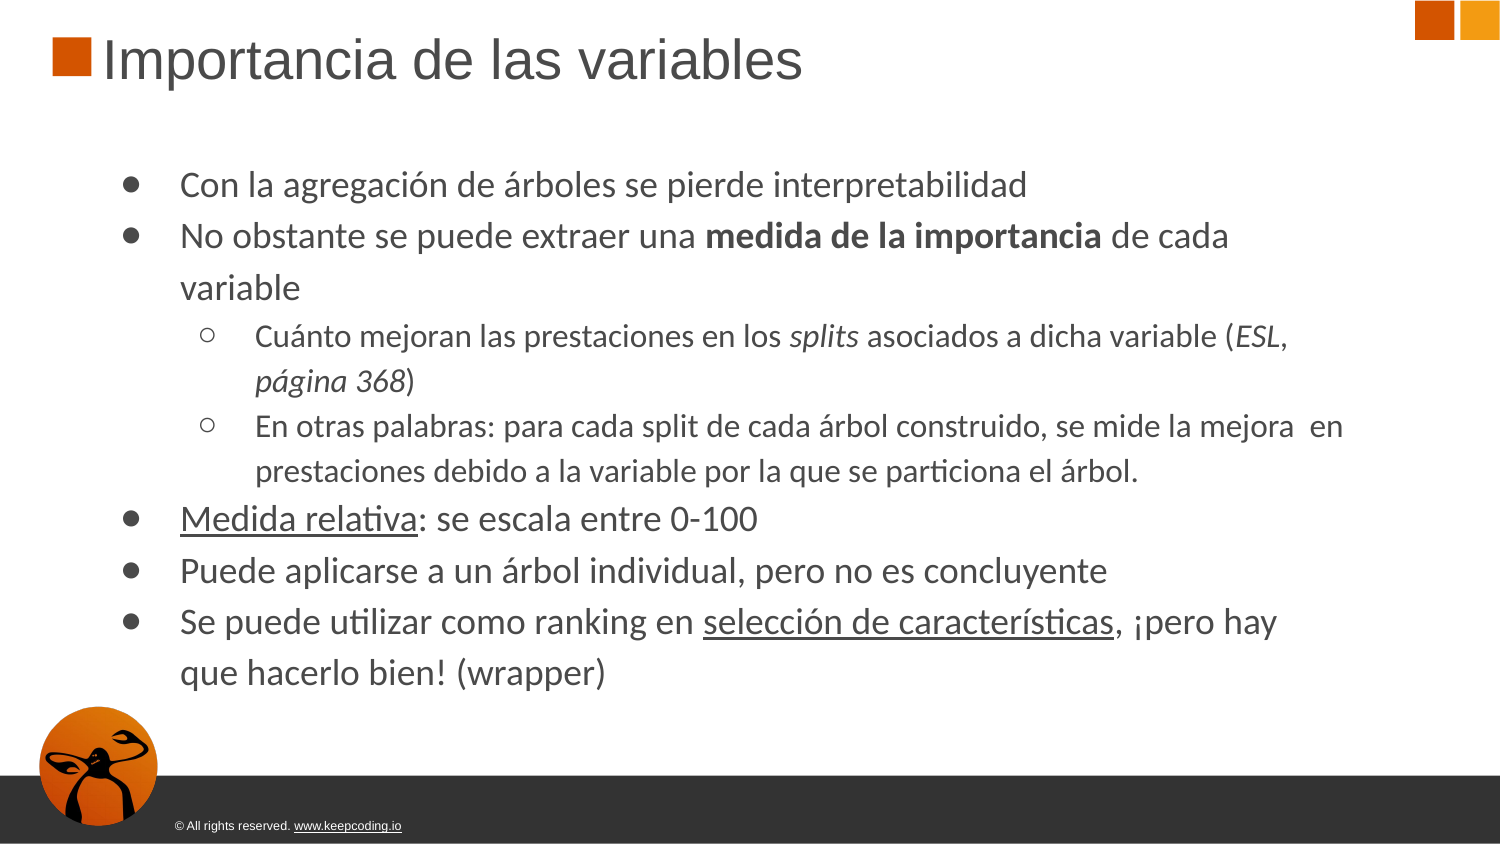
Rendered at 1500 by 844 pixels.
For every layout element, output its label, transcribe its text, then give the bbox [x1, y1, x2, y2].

text_box © All rights reserved. www.keepcoding.io [172, 816, 409, 834]
picture [0, 674, 246, 844]
title Importancia de las variables [100, 21, 809, 165]
text_box Con la agregación de árboles se pierde interpretabilidad No obstante se puede extraer una medida de la importancia de cada variable Cuánto mejoran las prestaciones en los splits asociados a dicha variable (ESL, página 368) En otras palabras: para cada split de cada árbol construido, se mide la mejora en prestaciones debido a la variable por la que se particiona el árbol. Medida relativa: se escala entre 0-100 Puede aplicarse a un árbol individual, pero no es concluyente Se puede utilizar como ranking en selección de características, ¡pero hay que hacerlo bien! (wrapper) [117, 151, 1376, 694]
